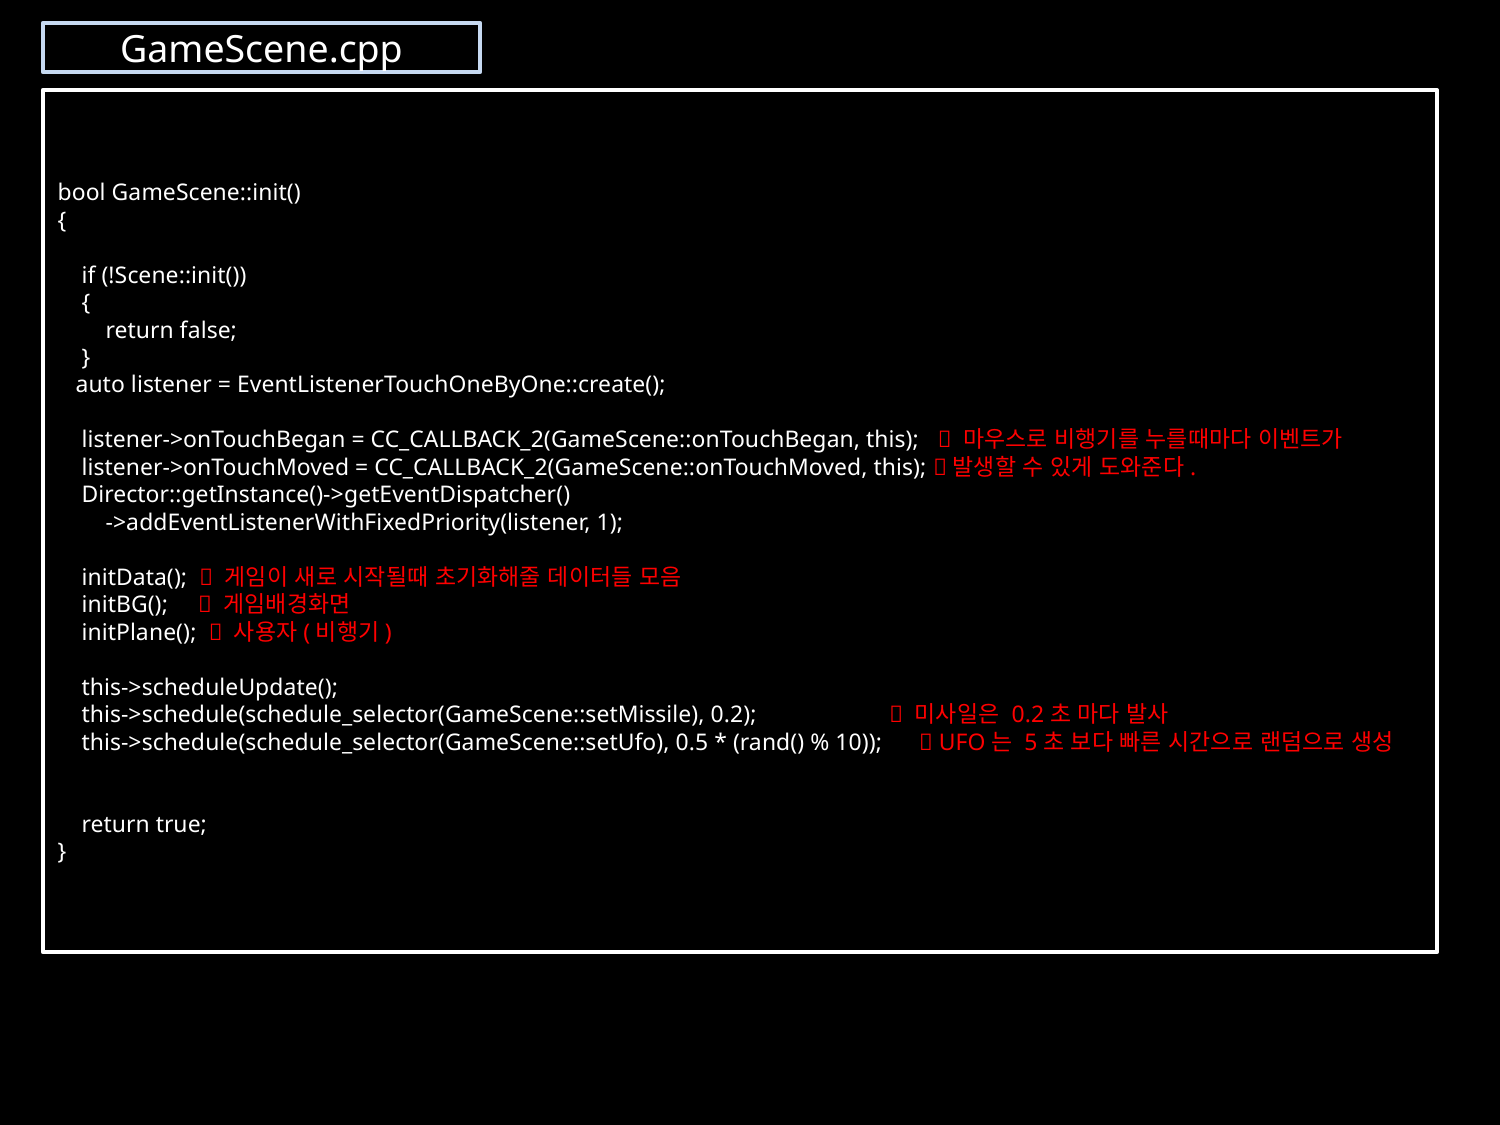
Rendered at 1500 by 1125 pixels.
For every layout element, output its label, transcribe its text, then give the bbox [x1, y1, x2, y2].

text_box GameScene.cpp [41, 21, 482, 74]
text_box bool GameScene::init() { if (!Scene::init()) { return false; } auto listener = EventListenerTouchOneByOne::create(); listener->onTouchBegan = CC_CALLBACK_2(GameScene::onTouchBegan, this);  마우스로 비행기를 누를때마다 이벤트가 listener->onTouchMoved = CC_CALLBACK_2(GameScene::onTouchMoved, this); 발생할 수 있게 도와준다. Director::getInstance()->getEventDispatcher() ->addEventListenerWithFixedPriority(listener, 1); initData();  게임이 새로 시작될때 초기화해줄 데이터들 모음 initBG();  게임배경화면 initPlane();  사용자(비행기) this->scheduleUpdate(); this->schedule(schedule_selector(GameScene::setMissile), 0.2);  미사일은 0.2초 마다 발사 this->schedule(schedule_selector(GameScene::setUfo), 0.5 * (rand() % 10));  UFO는 5초 보다 빠른 시간으로 랜덤으로 생성 return true; } [41, 88, 1439, 954]
